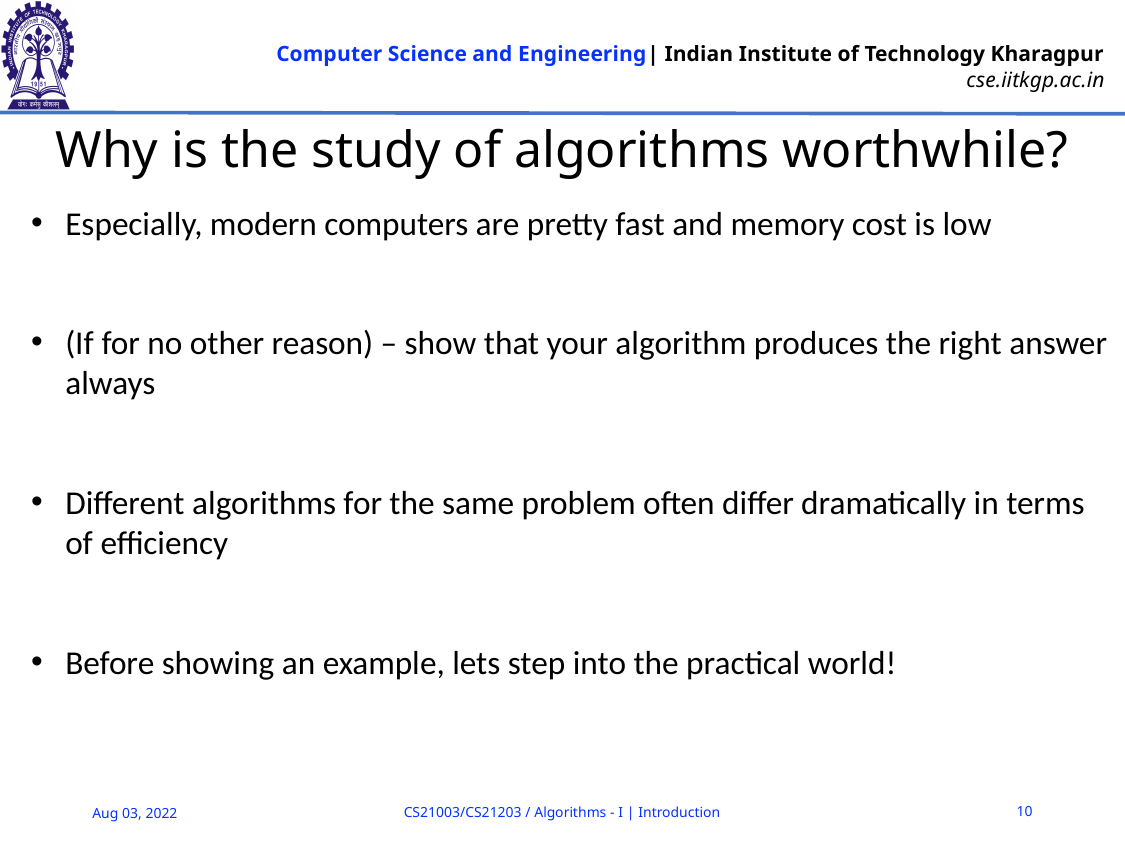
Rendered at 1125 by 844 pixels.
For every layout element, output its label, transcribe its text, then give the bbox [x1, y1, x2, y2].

title Why is the study of algorithms worthwhile? [16, 79, 1108, 194]
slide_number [77, 798, 229, 844]
picture [1, 1, 74, 110]
text_box Especially, modern computers are pretty fast and memory cost is low (If for no other reason) – show that your algorithm produces the right answer always Different algorithms for the same problem often differ dramatically in terms of efficiency Before showing an example, lets step into the practical world! [16, 194, 1125, 689]
slide_number 10 [975, 789, 1048, 834]
footer CS21003/CS21203 / Algorithms - I | Introduction [185, 789, 940, 834]
